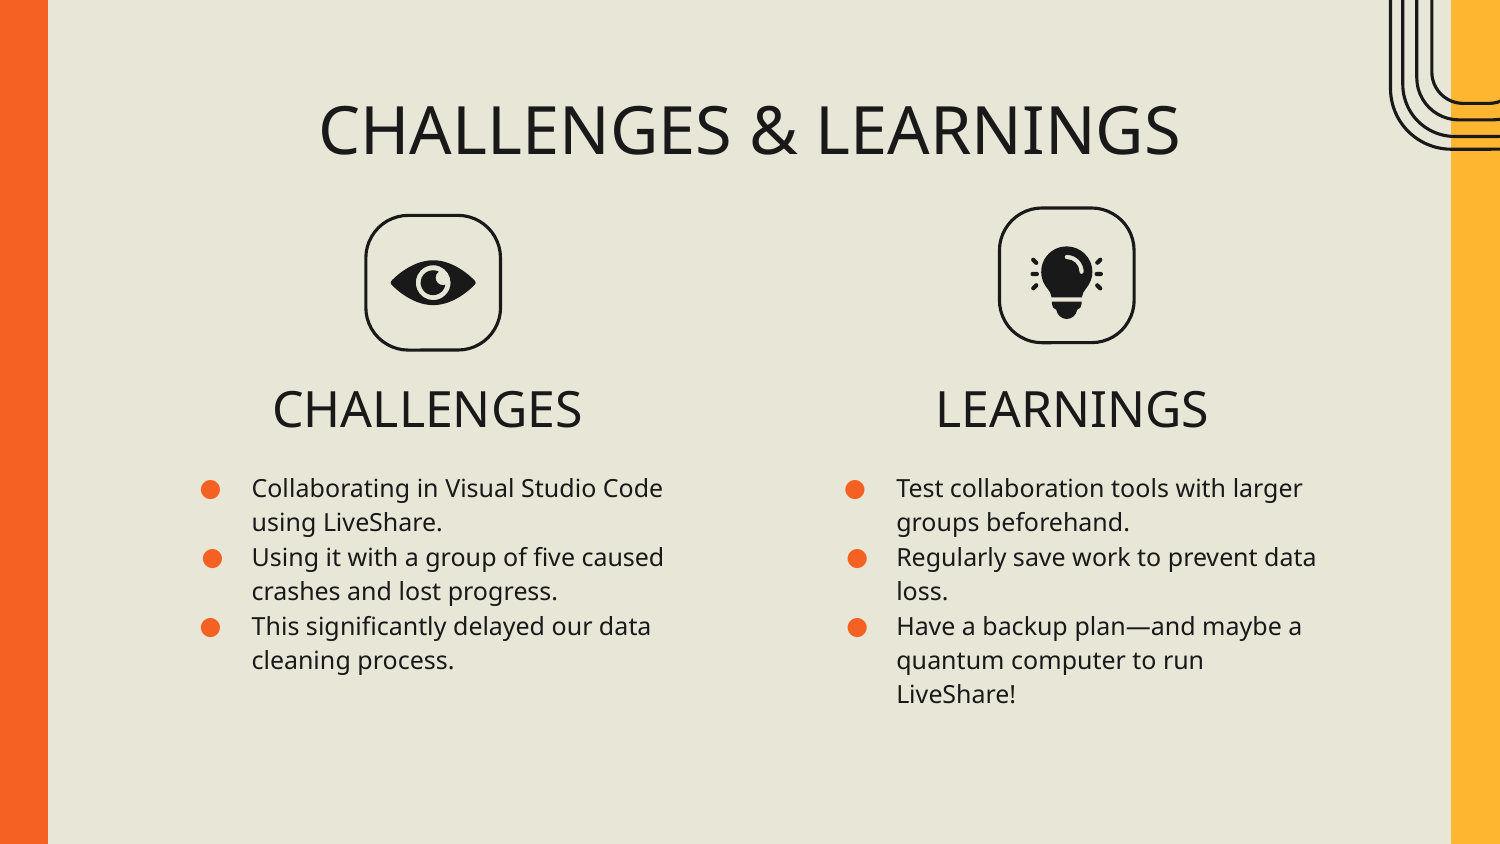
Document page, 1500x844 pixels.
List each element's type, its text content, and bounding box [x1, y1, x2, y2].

text_box [999, 207, 1135, 343]
list Collaborating in Visual Studio Code using LiveShare. Using it with a group of five caused crashes and lost progress. This significantly delayed our data cleaning process. [161, 452, 694, 757]
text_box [390, 259, 477, 306]
subtitle LEARNINGS [806, 368, 1339, 452]
subtitle CHALLENGES [161, 368, 694, 452]
text_box [365, 215, 501, 351]
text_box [1030, 246, 1104, 320]
title CHALLENGES & LEARNINGS [118, 87, 1382, 182]
list Test collaboration tools with larger groups beforehand. Regularly save work to prevent data loss. Have a backup plan—and maybe a quantum computer to run LiveShare! [806, 452, 1339, 757]
